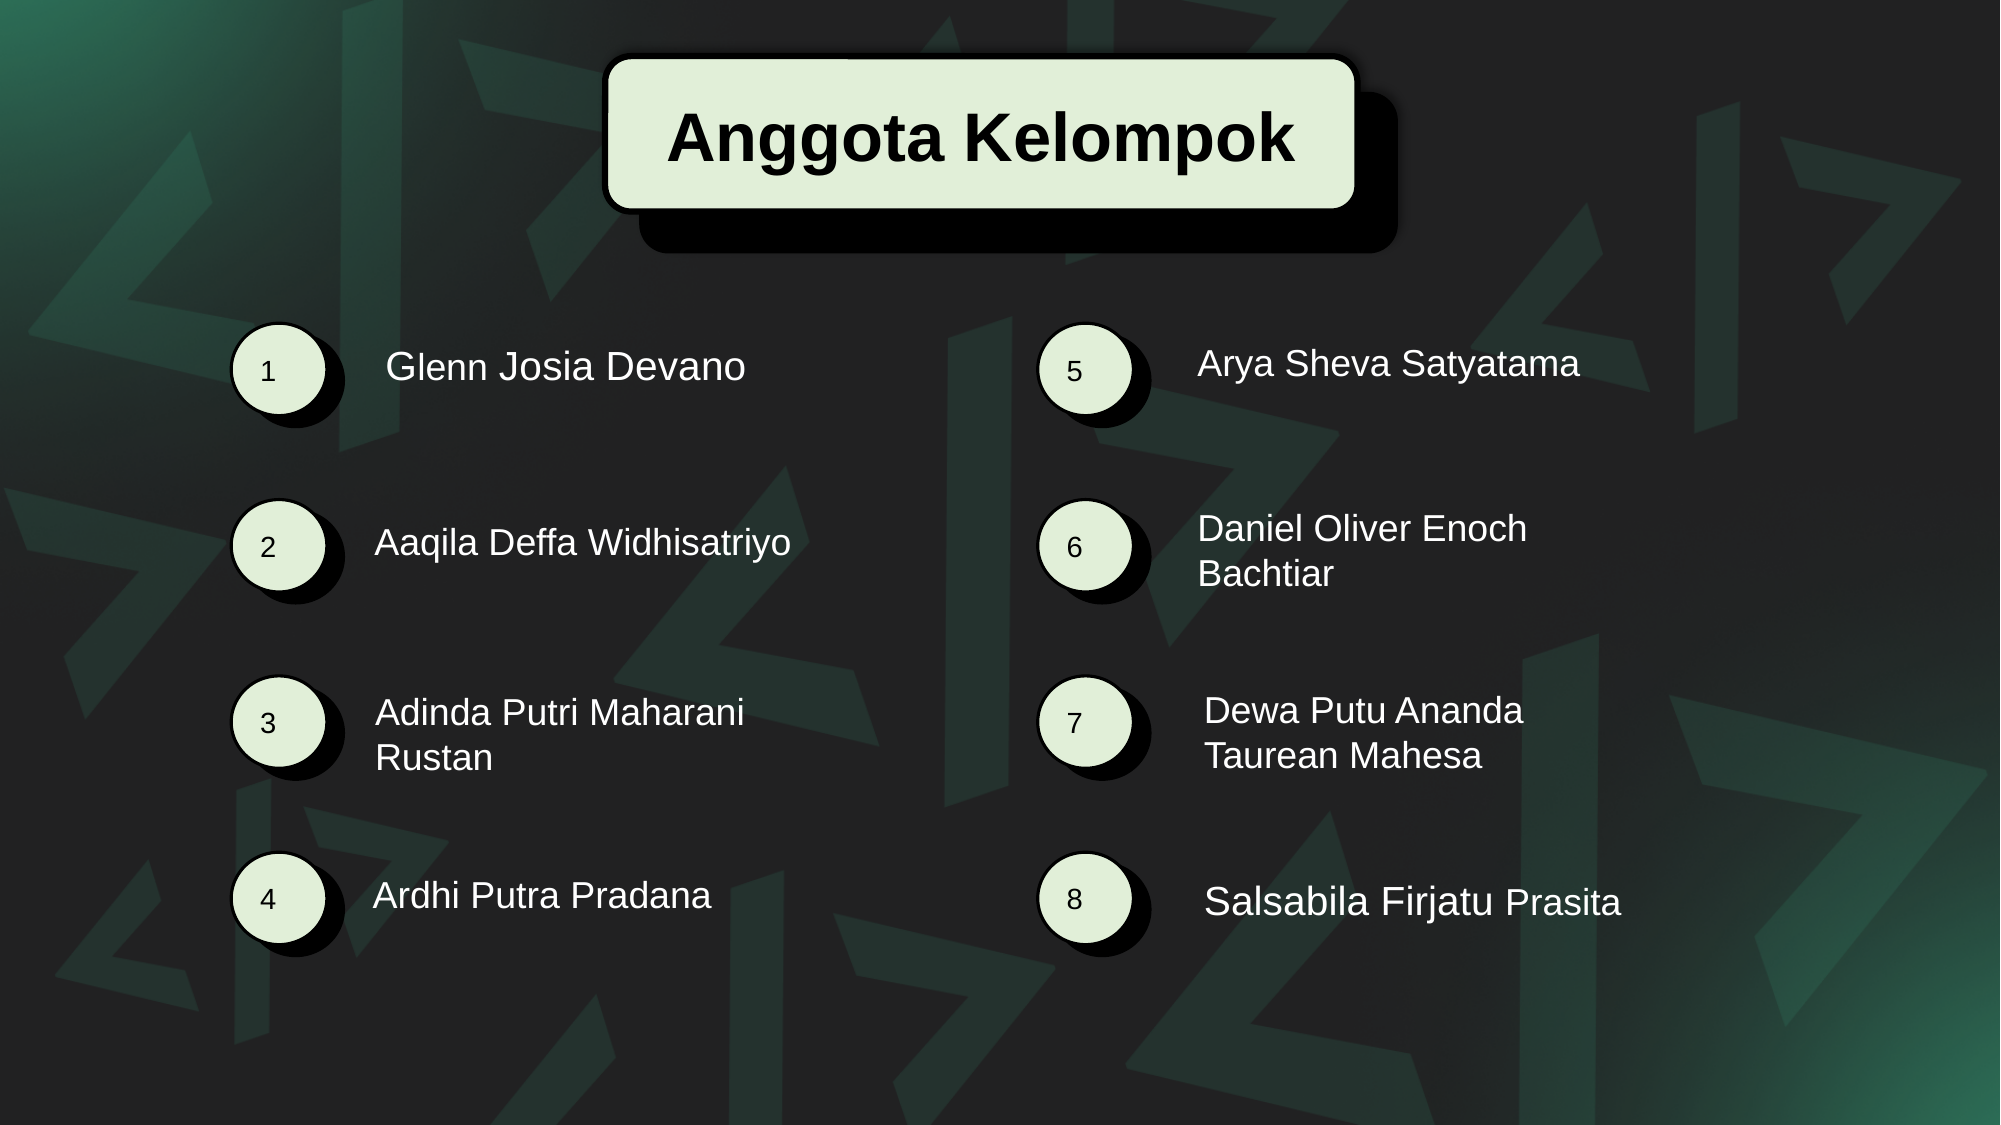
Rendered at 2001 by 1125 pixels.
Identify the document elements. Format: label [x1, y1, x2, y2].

text_box [604, 55, 1396, 251]
text_box [1037, 499, 1151, 604]
text_box [230, 851, 344, 956]
text_box [230, 675, 344, 780]
text_box [1037, 851, 1151, 956]
text_box [1037, 322, 1151, 427]
text_box [1037, 675, 1151, 780]
picture [0, 0, 2000, 1125]
text_box [230, 322, 344, 427]
text_box [230, 499, 344, 604]
